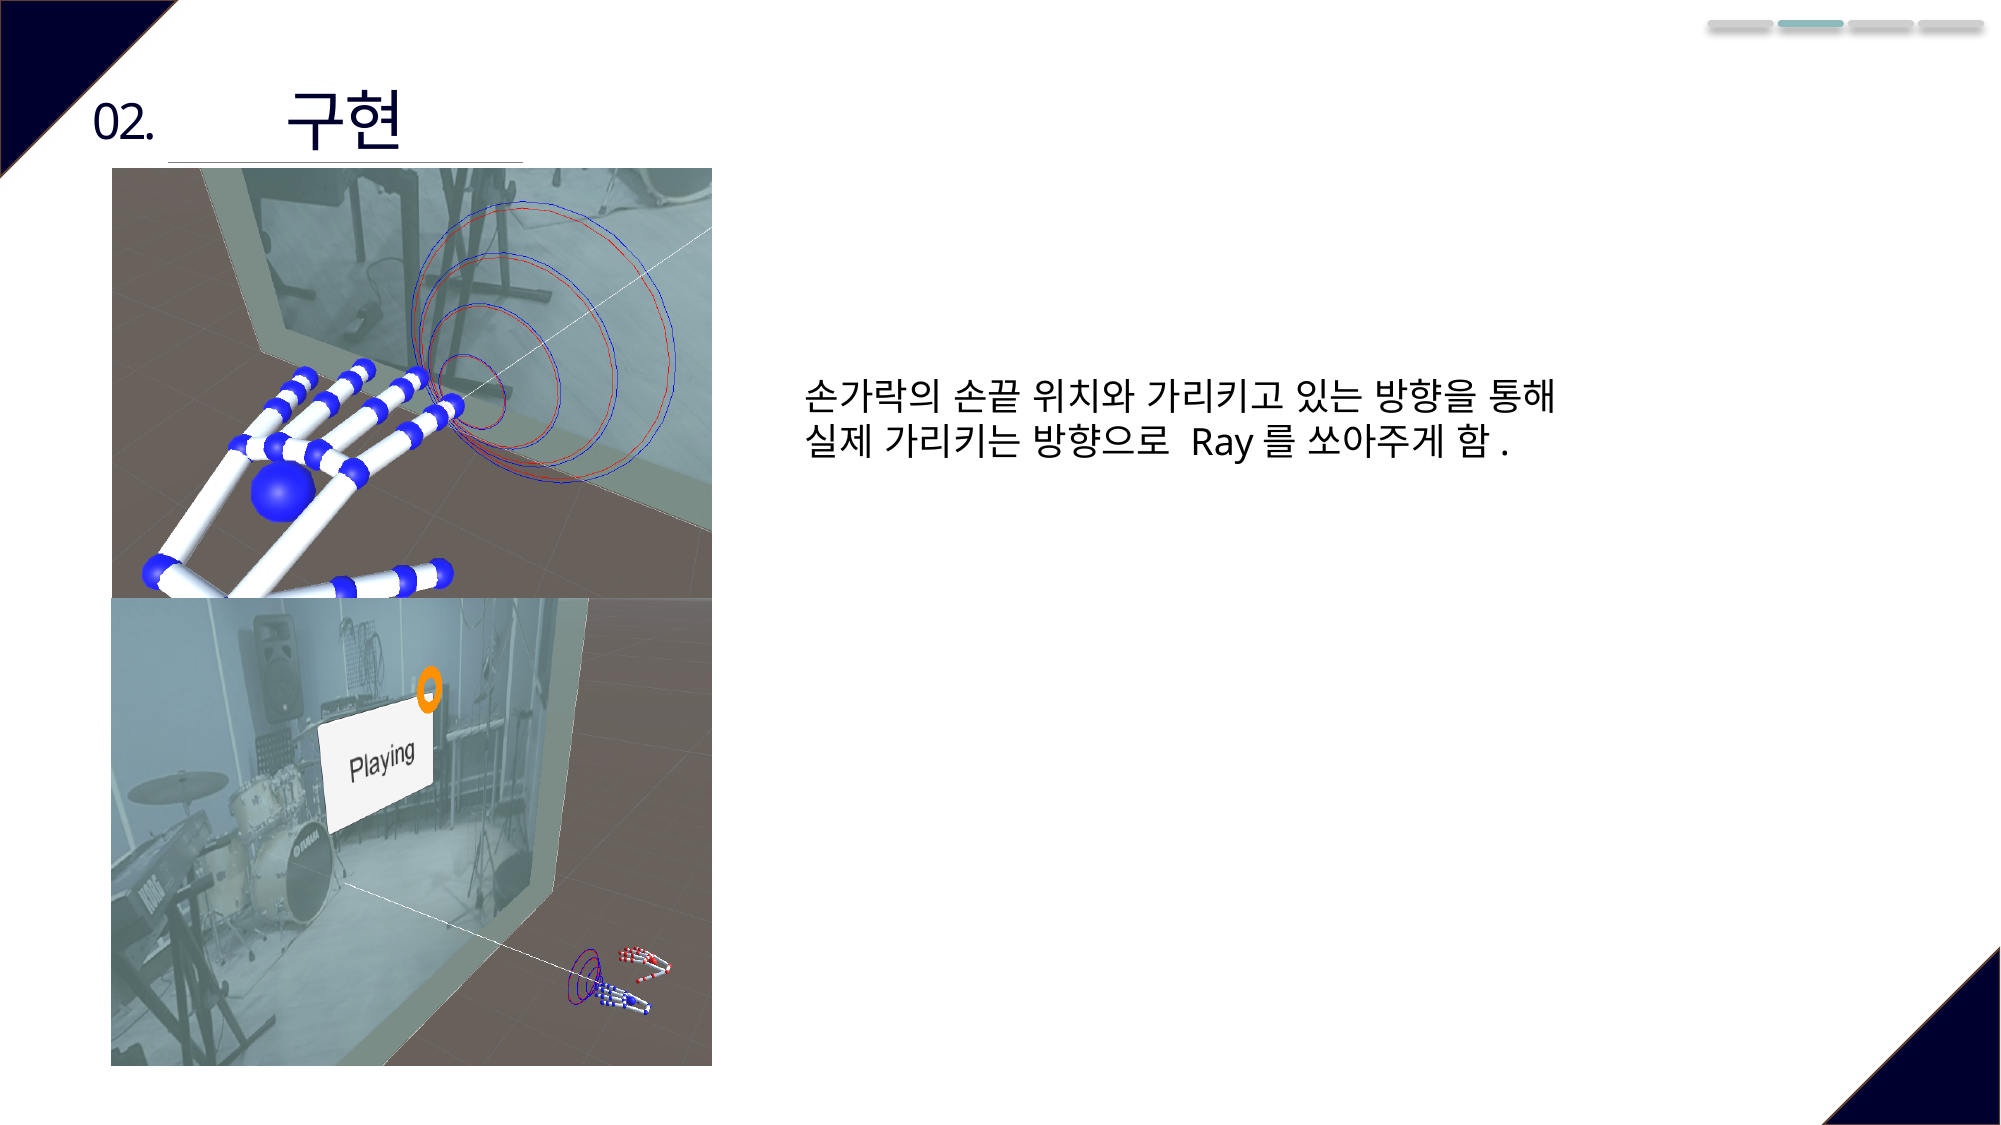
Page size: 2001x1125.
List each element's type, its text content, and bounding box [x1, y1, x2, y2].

text_box 구현 [270, 163, 421, 167]
text_box 구현 [270, 71, 421, 162]
picture [110, 168, 712, 1066]
text_box 02. [78, 81, 172, 157]
text_box 손가락의 손끝 위치와 가리키고 있는 방향을 통해 실제 가리키는 방향으로 Ray를 쏘아주게 함. [790, 366, 1782, 471]
